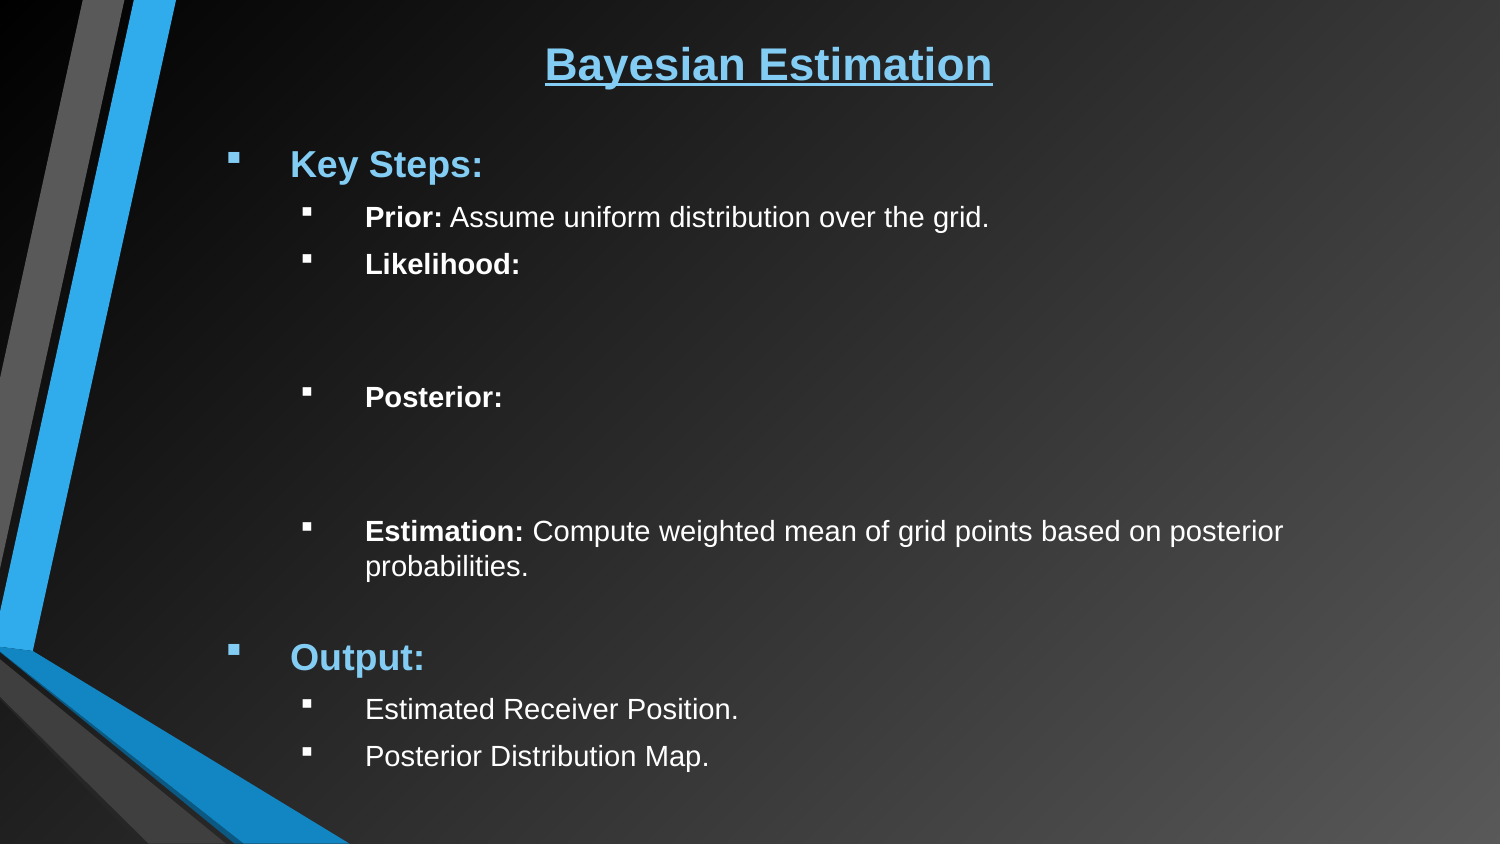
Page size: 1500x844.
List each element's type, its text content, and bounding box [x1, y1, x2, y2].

title Bayesian Estimation [469, 25, 1068, 99]
